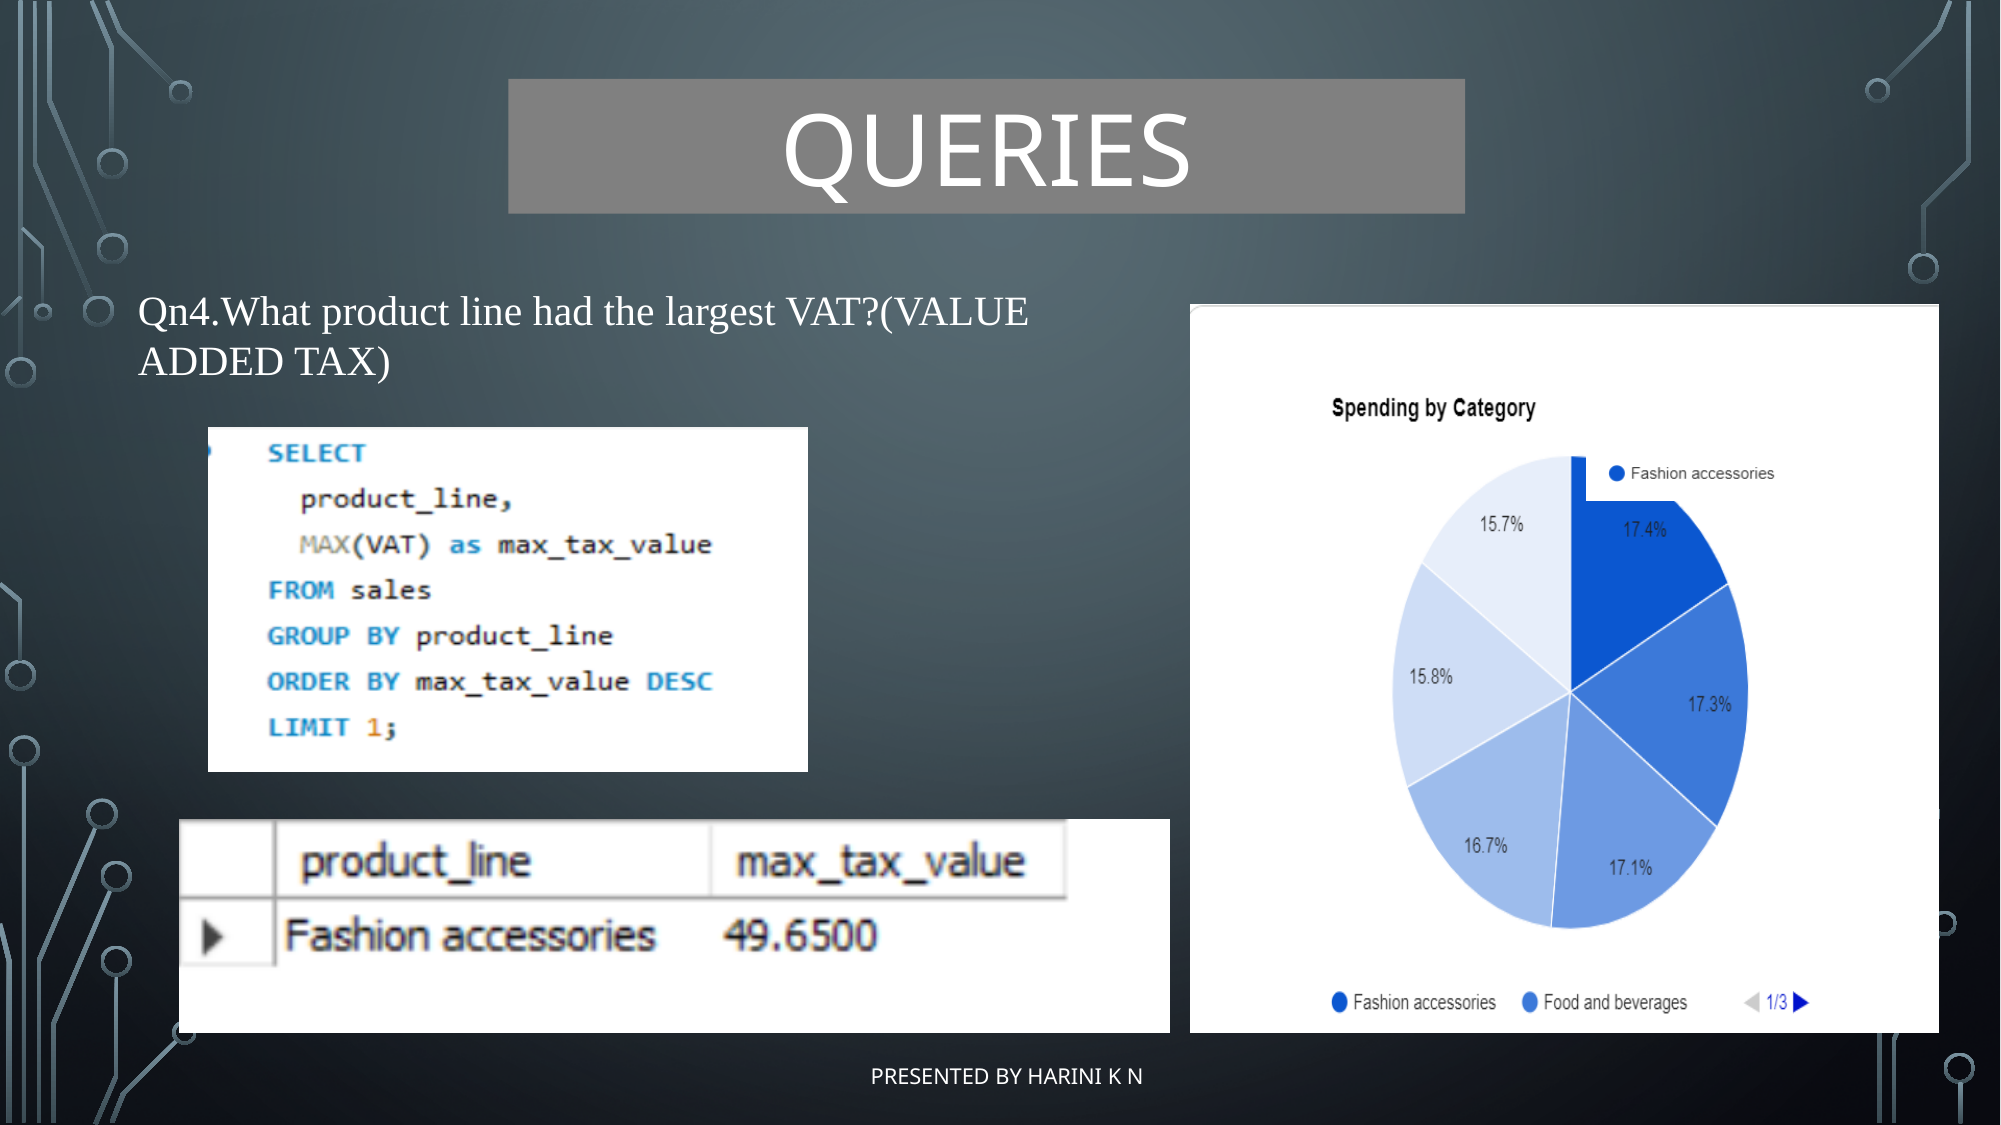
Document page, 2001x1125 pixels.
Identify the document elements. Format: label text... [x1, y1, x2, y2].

text_box Qn4.What product line had the largest VAT?(VALUE ADDED TAX) [123, 276, 1058, 391]
text_box QUERIES [508, 78, 1466, 214]
picture [179, 819, 1171, 1033]
picture [208, 427, 809, 772]
picture [1190, 304, 1939, 1033]
footer PRESENTED BY HARINI K N [855, 1046, 1880, 1106]
